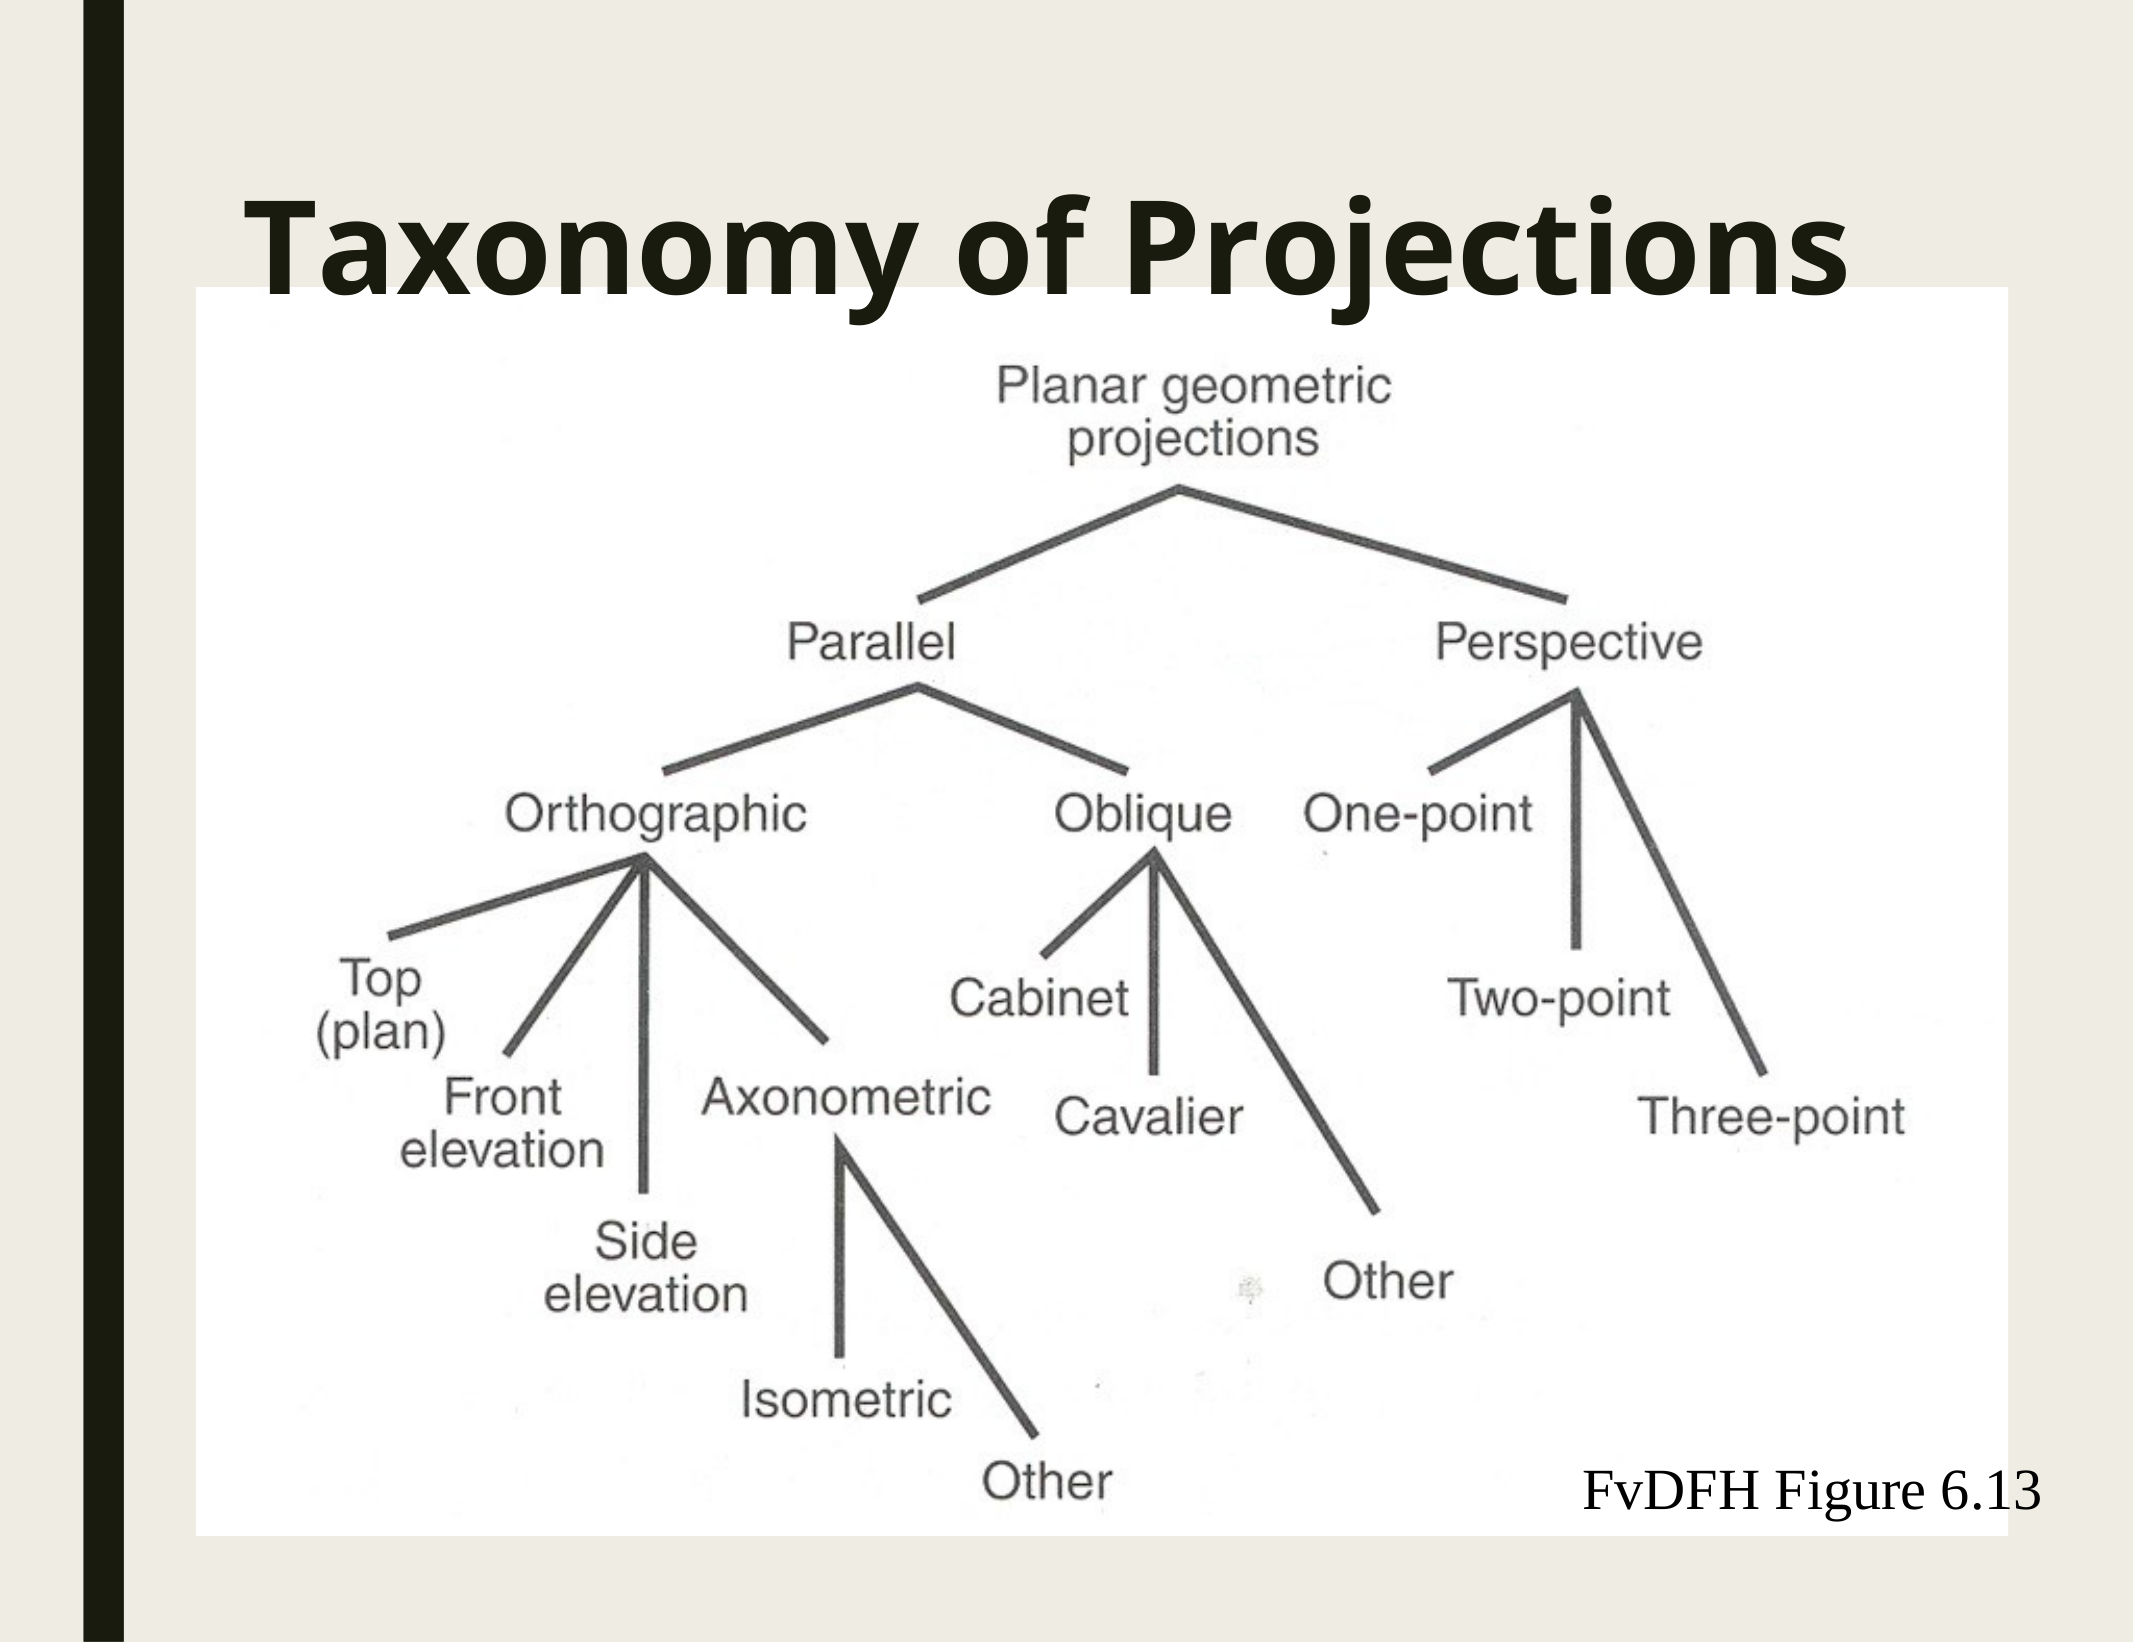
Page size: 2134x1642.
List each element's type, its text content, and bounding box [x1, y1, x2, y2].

text_box FvDFH Figure 6.13 [1580, 1450, 2047, 1521]
text_box [195, 287, 2009, 1536]
title Taxonomy of Projections [240, 164, 1920, 439]
